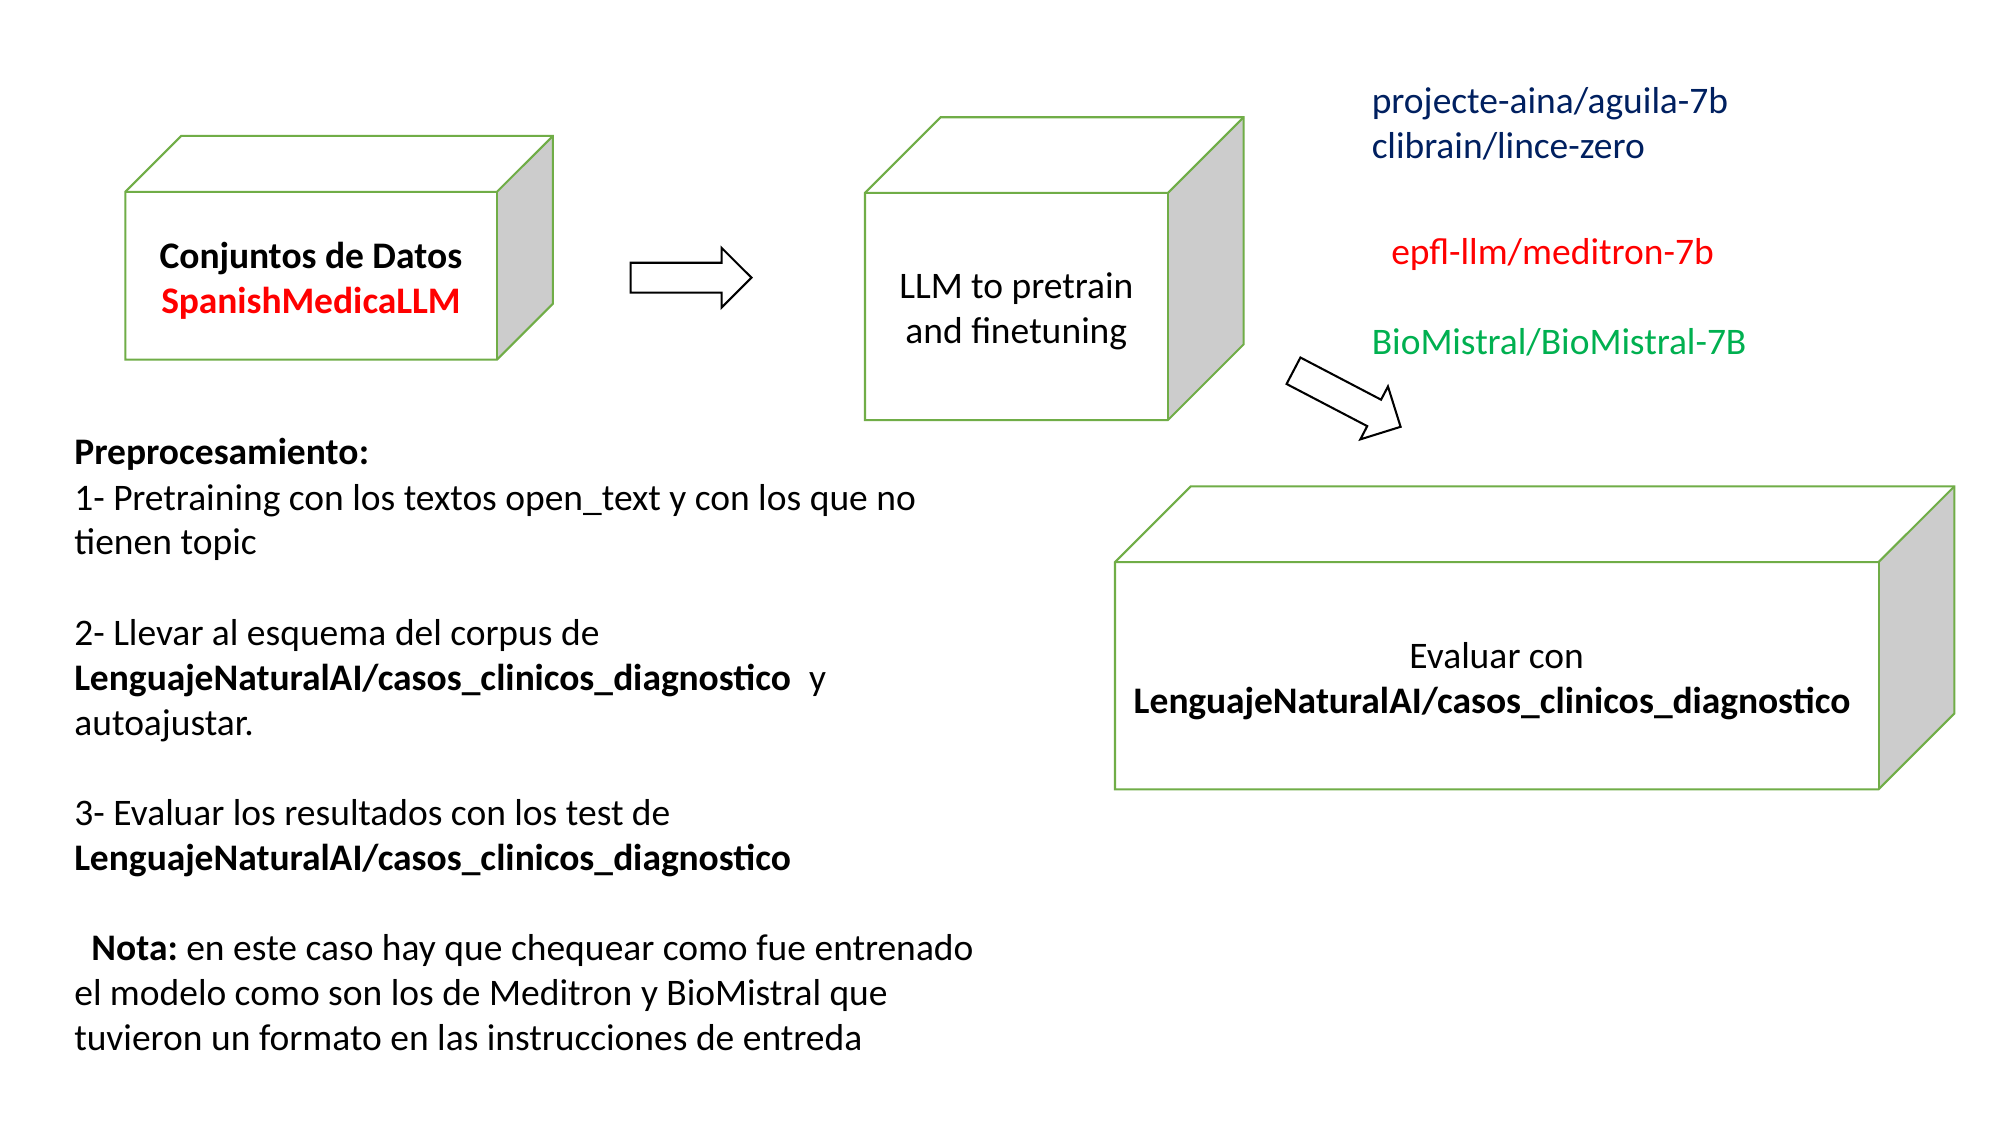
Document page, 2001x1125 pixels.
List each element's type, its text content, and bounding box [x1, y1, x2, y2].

text_box LLM to pretrain and finetuning [863, 116, 1245, 422]
text_box Conjuntos de Datos SpanishMedicaLLM [124, 134, 554, 361]
text_box Preprocesamiento: 1- Pretraining con los textos open_text y con los que no tienen topic 2- Llevar al esquema del corpus de LenguajeNaturalAI/casos_clinicos_diagnostico y autoajustar. 3- Evaluar los resultados con los test de LenguajeNaturalAI/casos_clinicos_diagnostico Nota: en este caso hay que chequear como fue entrenado el modelo como son los de Meditron y BioMistral que tuvieron un formato en las instrucciones de entreda [59, 420, 1020, 1065]
text_box projecte-aina/aguila-7b clibrain/lince-zero [1357, 69, 1829, 174]
text_box [629, 245, 753, 311]
text_box Evaluar con LenguajeNaturalAI/casos_clinicos_diagnostico [1113, 485, 1956, 791]
text_box epfl-llm/meditron-7b [1376, 220, 1849, 280]
text_box BioMistral/BioMistral-7B [1357, 309, 1829, 370]
text_box [1285, 356, 1402, 442]
